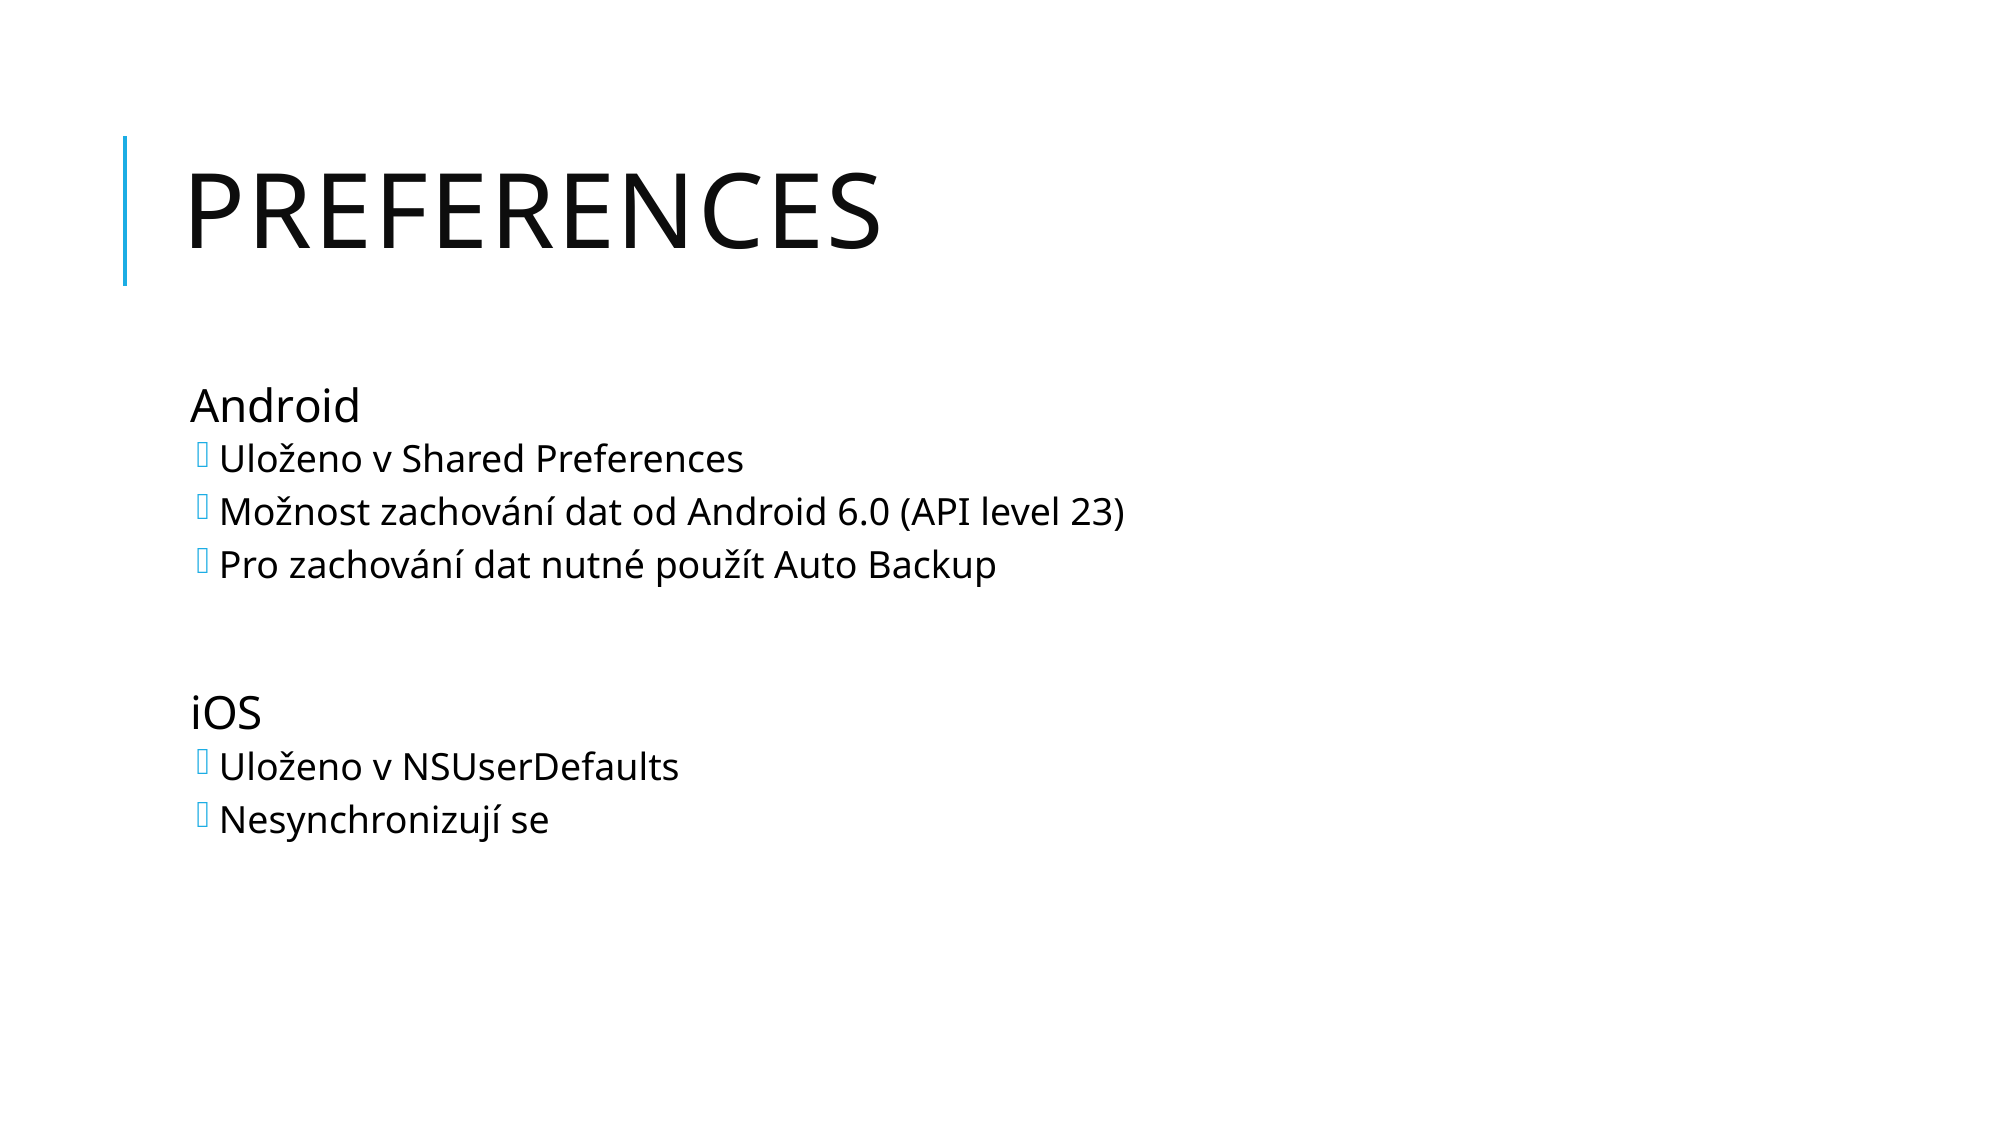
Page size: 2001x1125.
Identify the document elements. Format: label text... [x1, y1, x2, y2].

list Android Uloženo v Shared Preferences Možnost zachování dat od Android 6.0 (API level 23) Pro zachování dat nutné použít Auto Backup iOS Uloženo v NSUserDefaults Nesynchronizují se [168, 375, 1763, 1035]
title Preferences [168, 96, 1763, 342]
